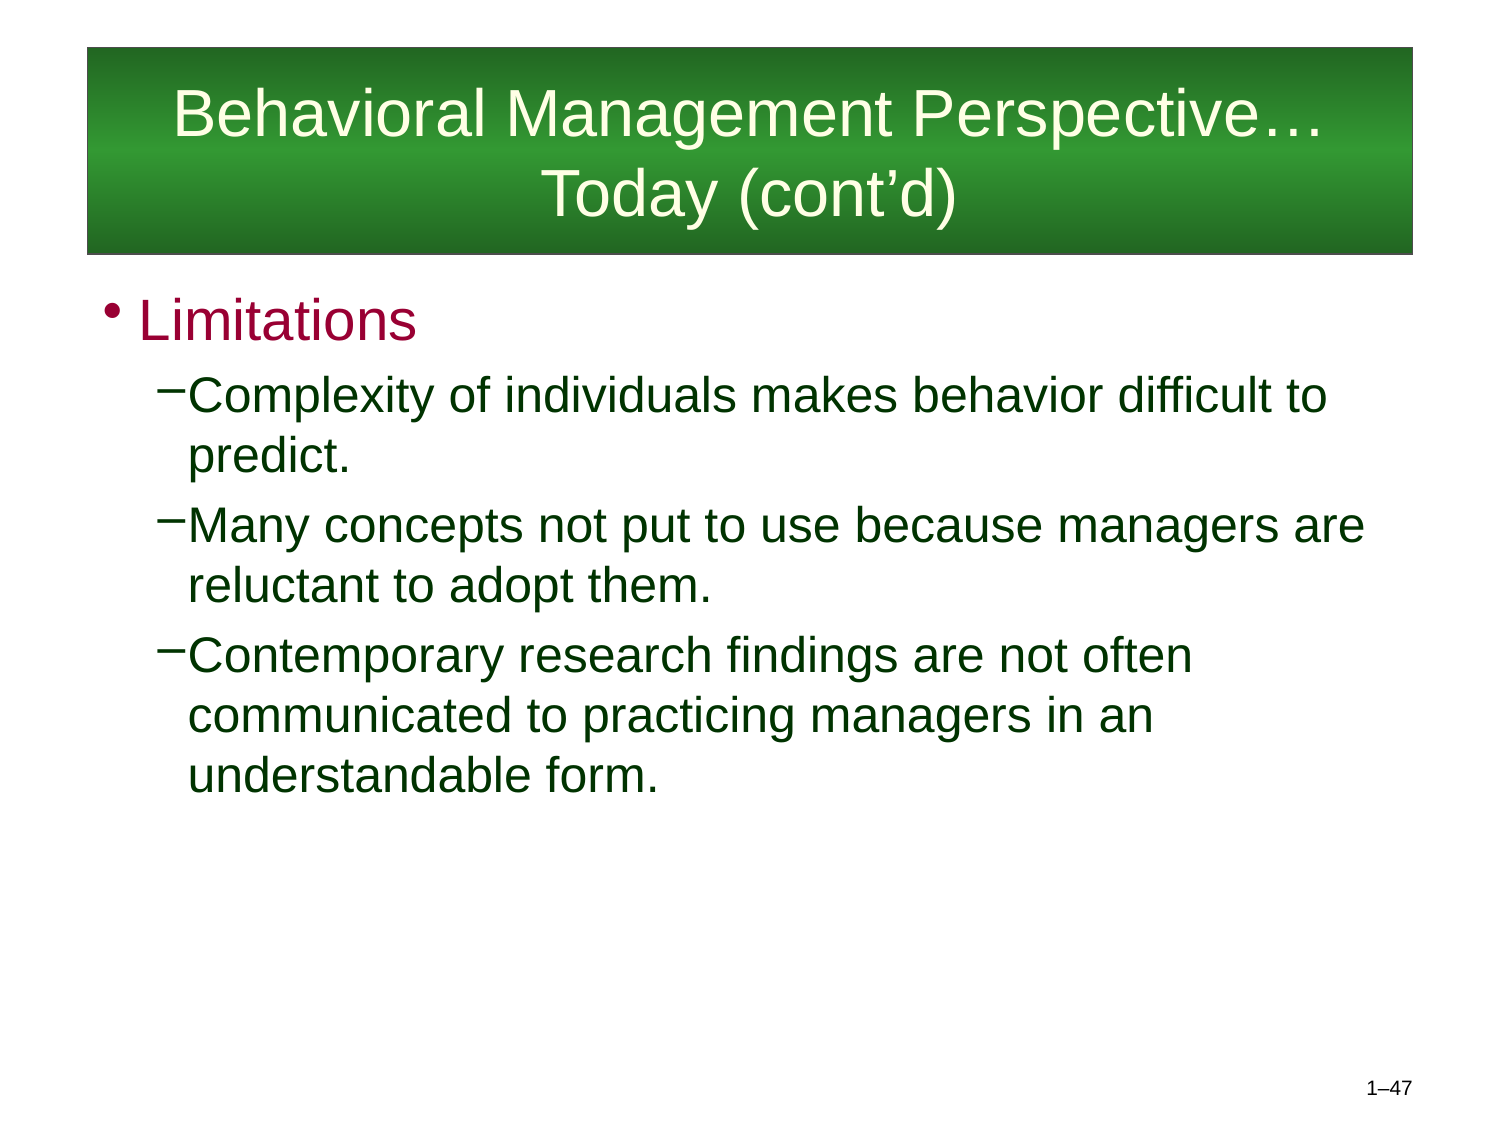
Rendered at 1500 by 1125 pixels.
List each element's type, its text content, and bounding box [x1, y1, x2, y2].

slide_number 1–47 [1224, 1062, 1413, 1101]
title Behavioral Management Perspective…Today (cont’d) [87, 47, 1413, 255]
list Limitations Complexity of individuals makes behavior difficult to predict. Many concepts not put to use because managers are reluctant to adopt them. Contemporary research findings are not often communicated to practicing managers in an understandable form. [87, 275, 1413, 1000]
